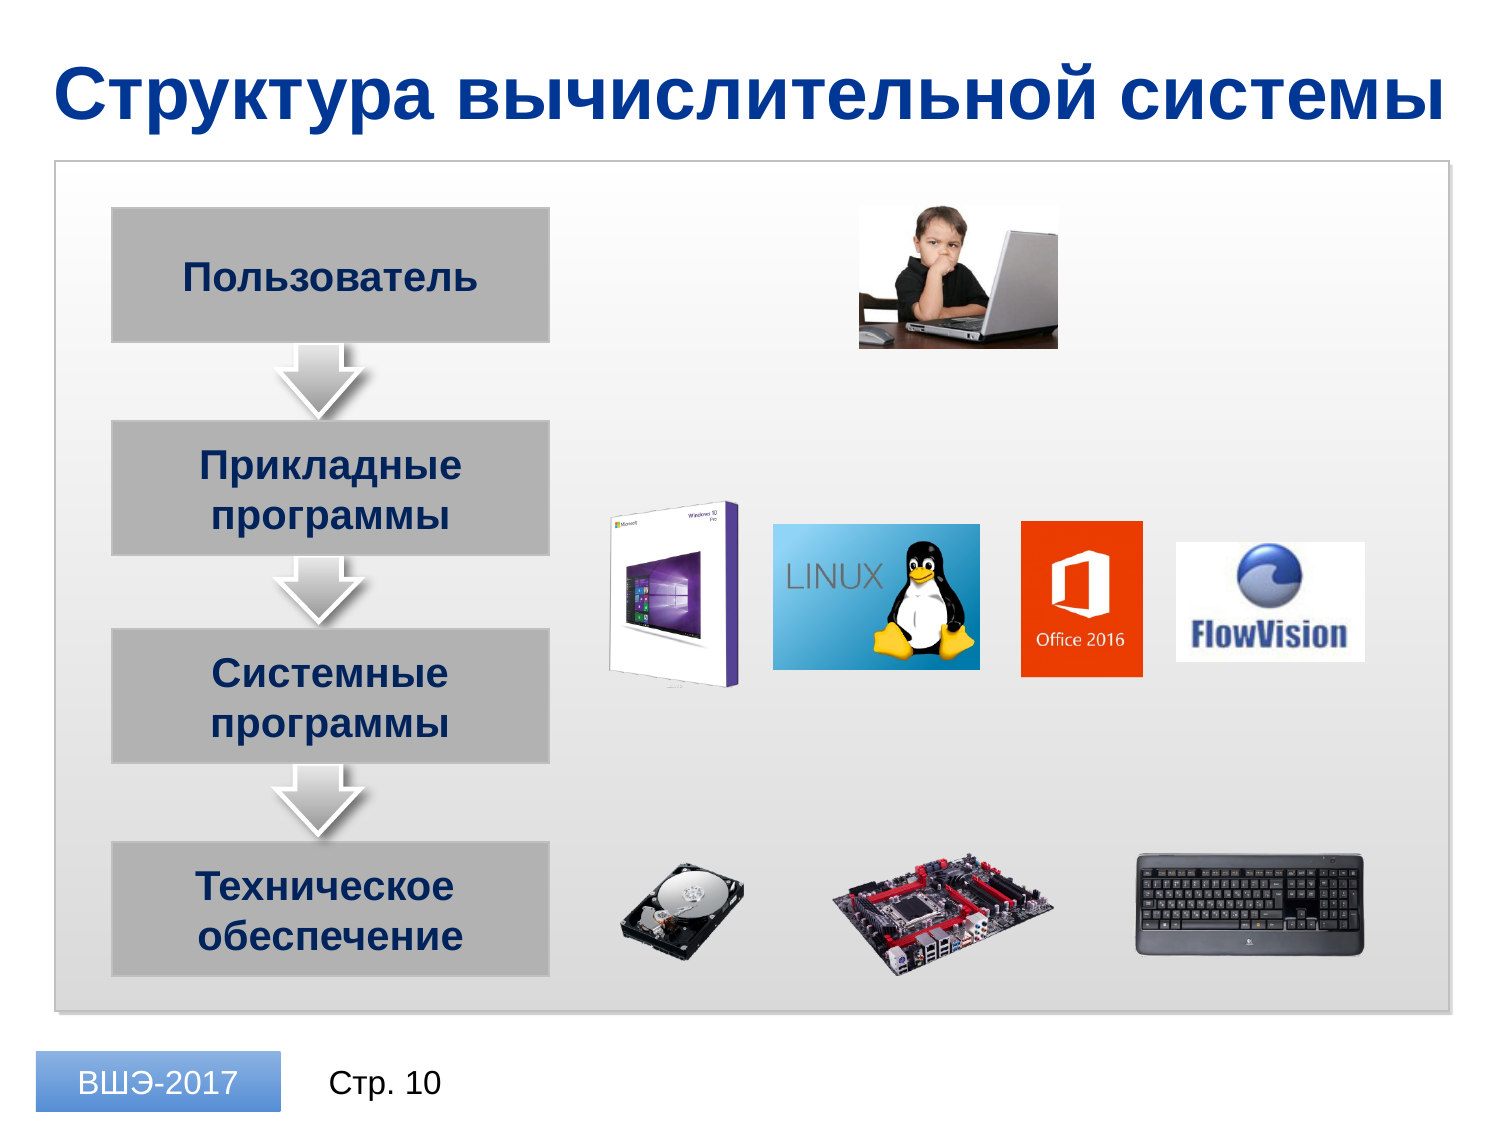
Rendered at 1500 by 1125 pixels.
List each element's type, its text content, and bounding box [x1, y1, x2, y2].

text_box Техническое обеспечение [112, 841, 550, 976]
picture [619, 860, 744, 961]
text_box [277, 343, 361, 417]
text_box [276, 764, 361, 835]
title Структура вычислительной системы [29, 38, 1471, 141]
text_box [55, 160, 1449, 1012]
picture [859, 204, 1058, 350]
text_box Пользователь [112, 208, 550, 343]
picture [1021, 521, 1144, 678]
picture [773, 523, 981, 670]
picture [832, 853, 1054, 977]
text_box Системные программы [111, 628, 549, 764]
picture [1176, 542, 1365, 662]
footer ВШЭ-2017 [35, 1051, 281, 1112]
picture [609, 500, 739, 688]
text_box [277, 556, 361, 622]
text_box Прикладные программы [112, 420, 550, 556]
slide_number Стр. 10 [303, 1051, 467, 1112]
picture [1132, 853, 1365, 958]
